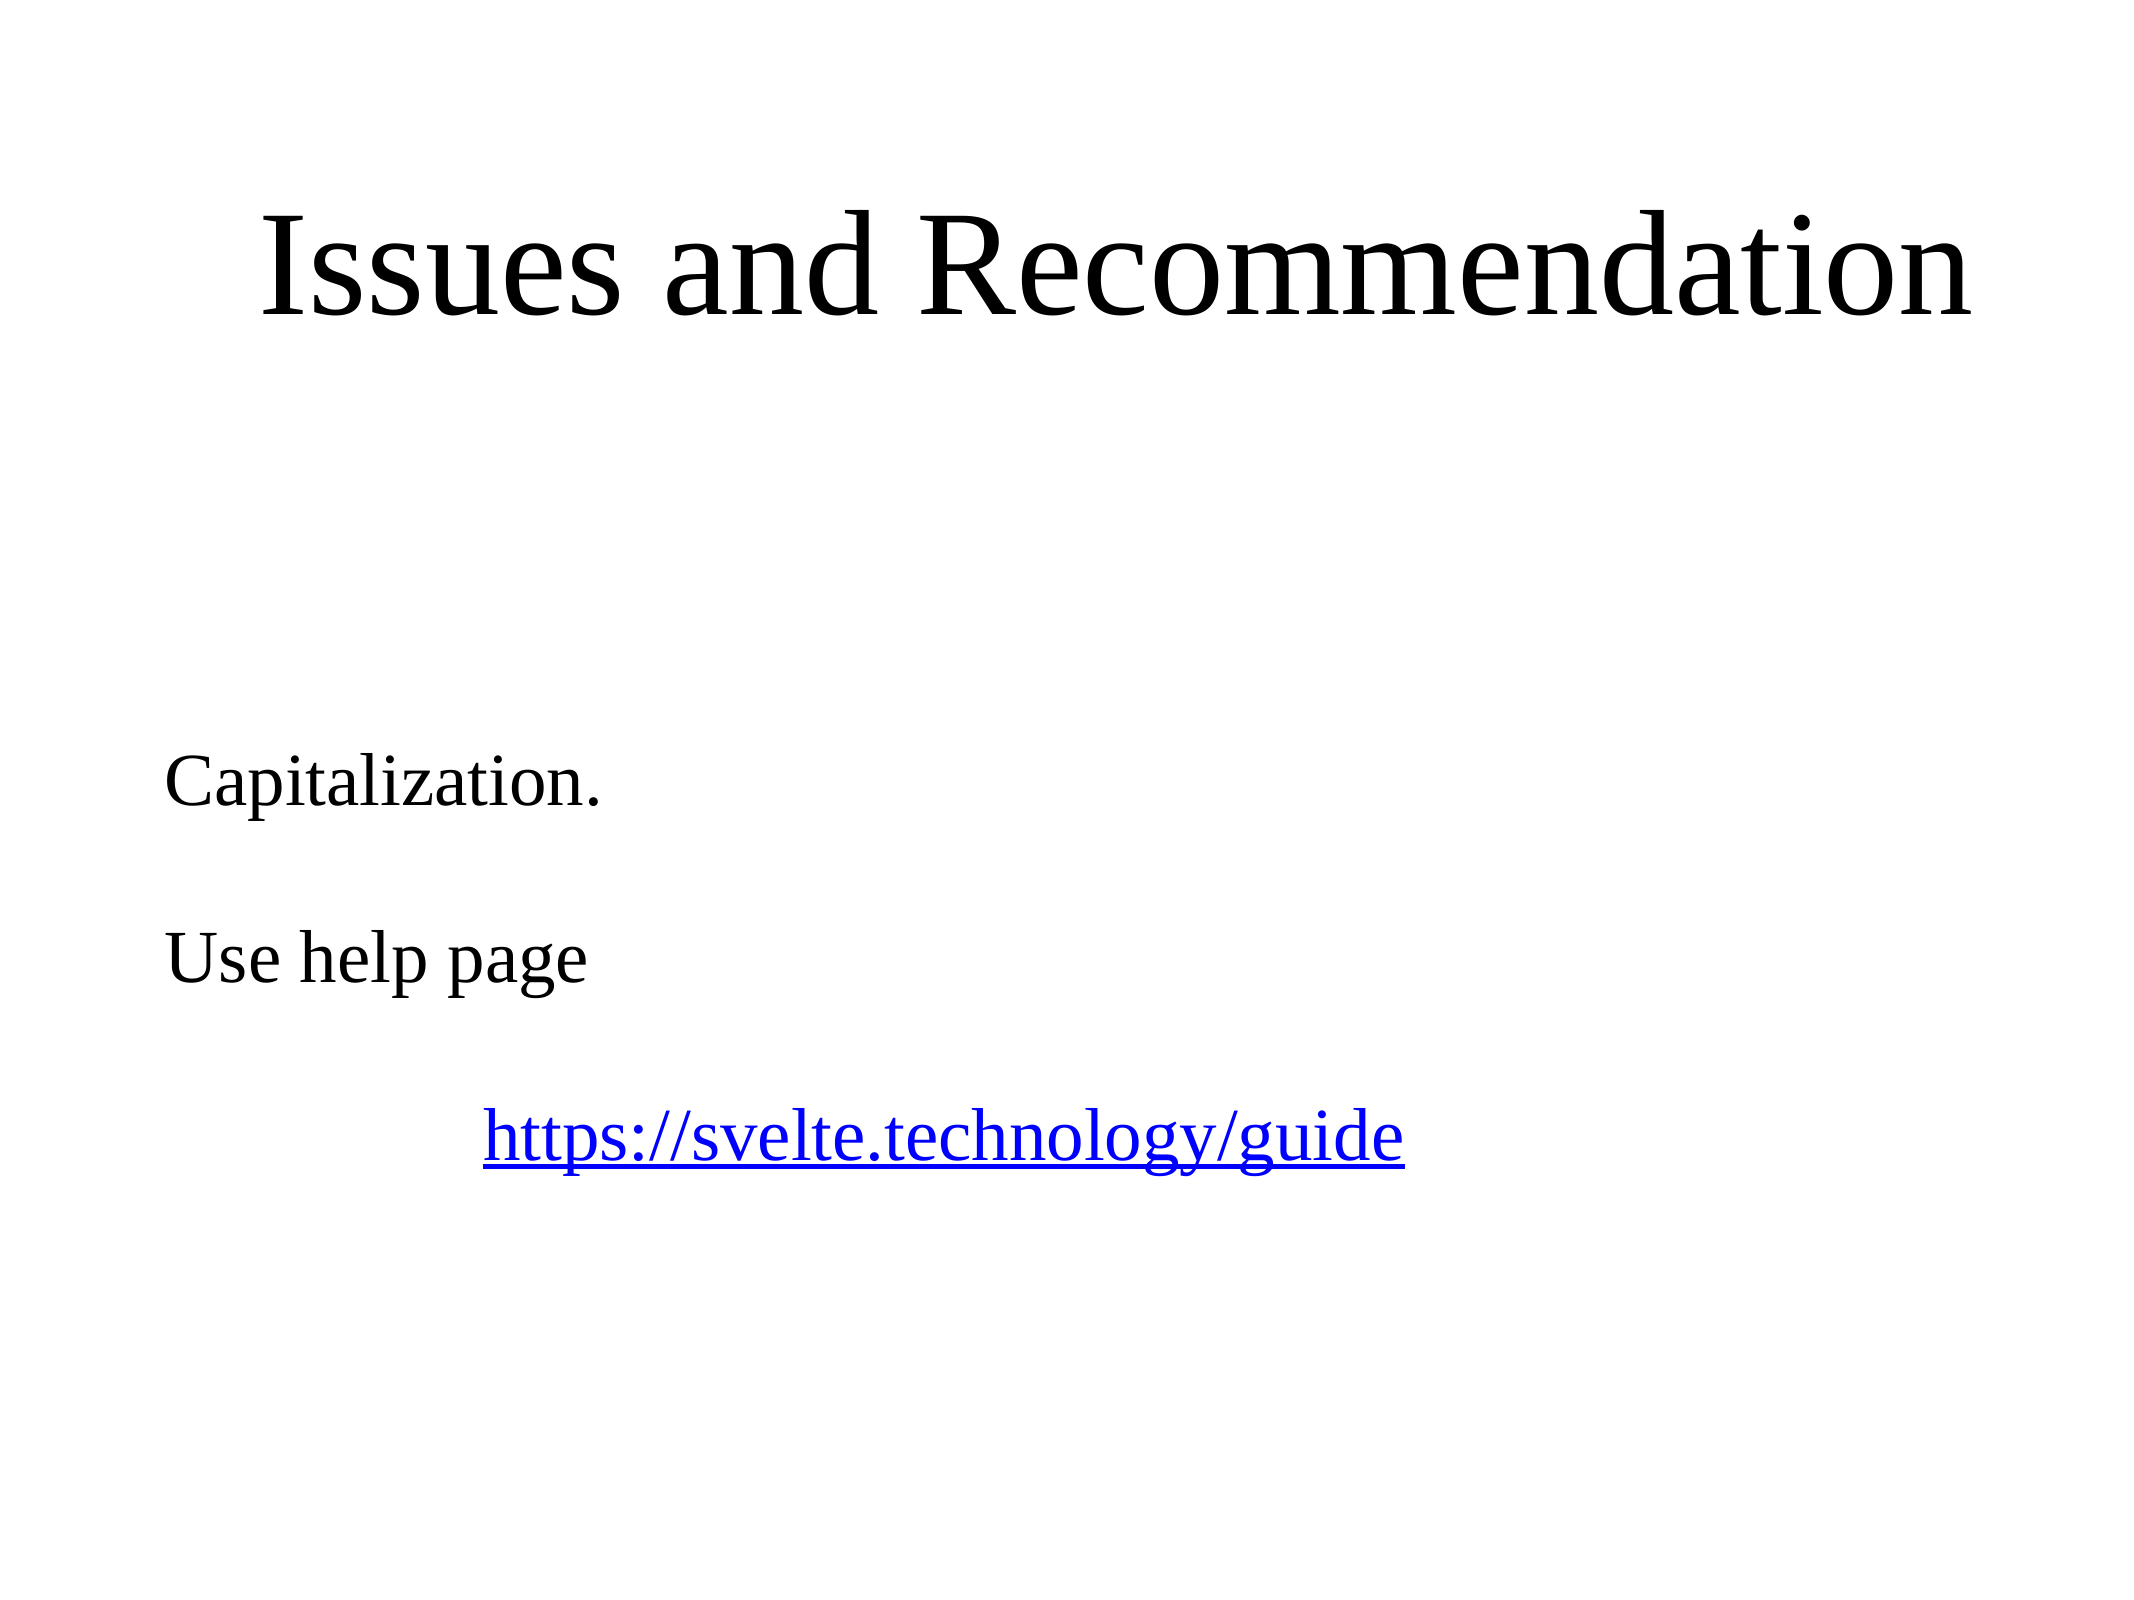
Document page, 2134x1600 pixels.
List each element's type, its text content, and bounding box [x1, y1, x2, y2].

title Issues and Recommendation [172, 77, 1995, 426]
list Capitalization. Use help page https://svelte.technology/guide [155, 426, 2011, 1479]
